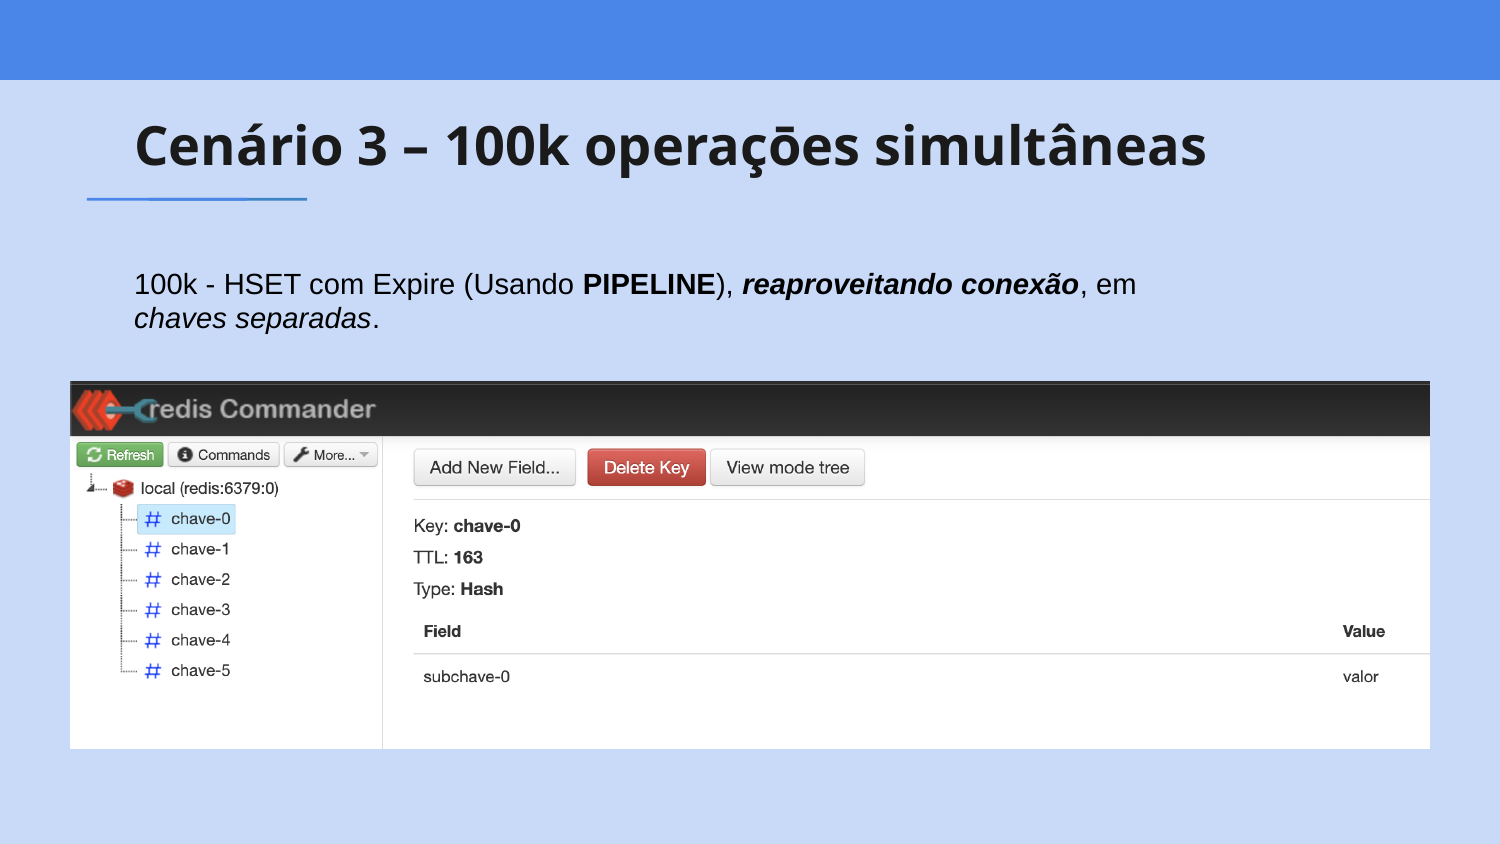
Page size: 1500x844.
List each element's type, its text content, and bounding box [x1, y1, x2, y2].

picture [70, 381, 1430, 749]
text_box 100k - HSET com Expire (Usando PIPELINE), reaproveitando conexão, em chaves separadas. [119, 257, 1247, 343]
title Cenário 3 – 100k operaçōes simultâneas [119, 96, 1381, 184]
